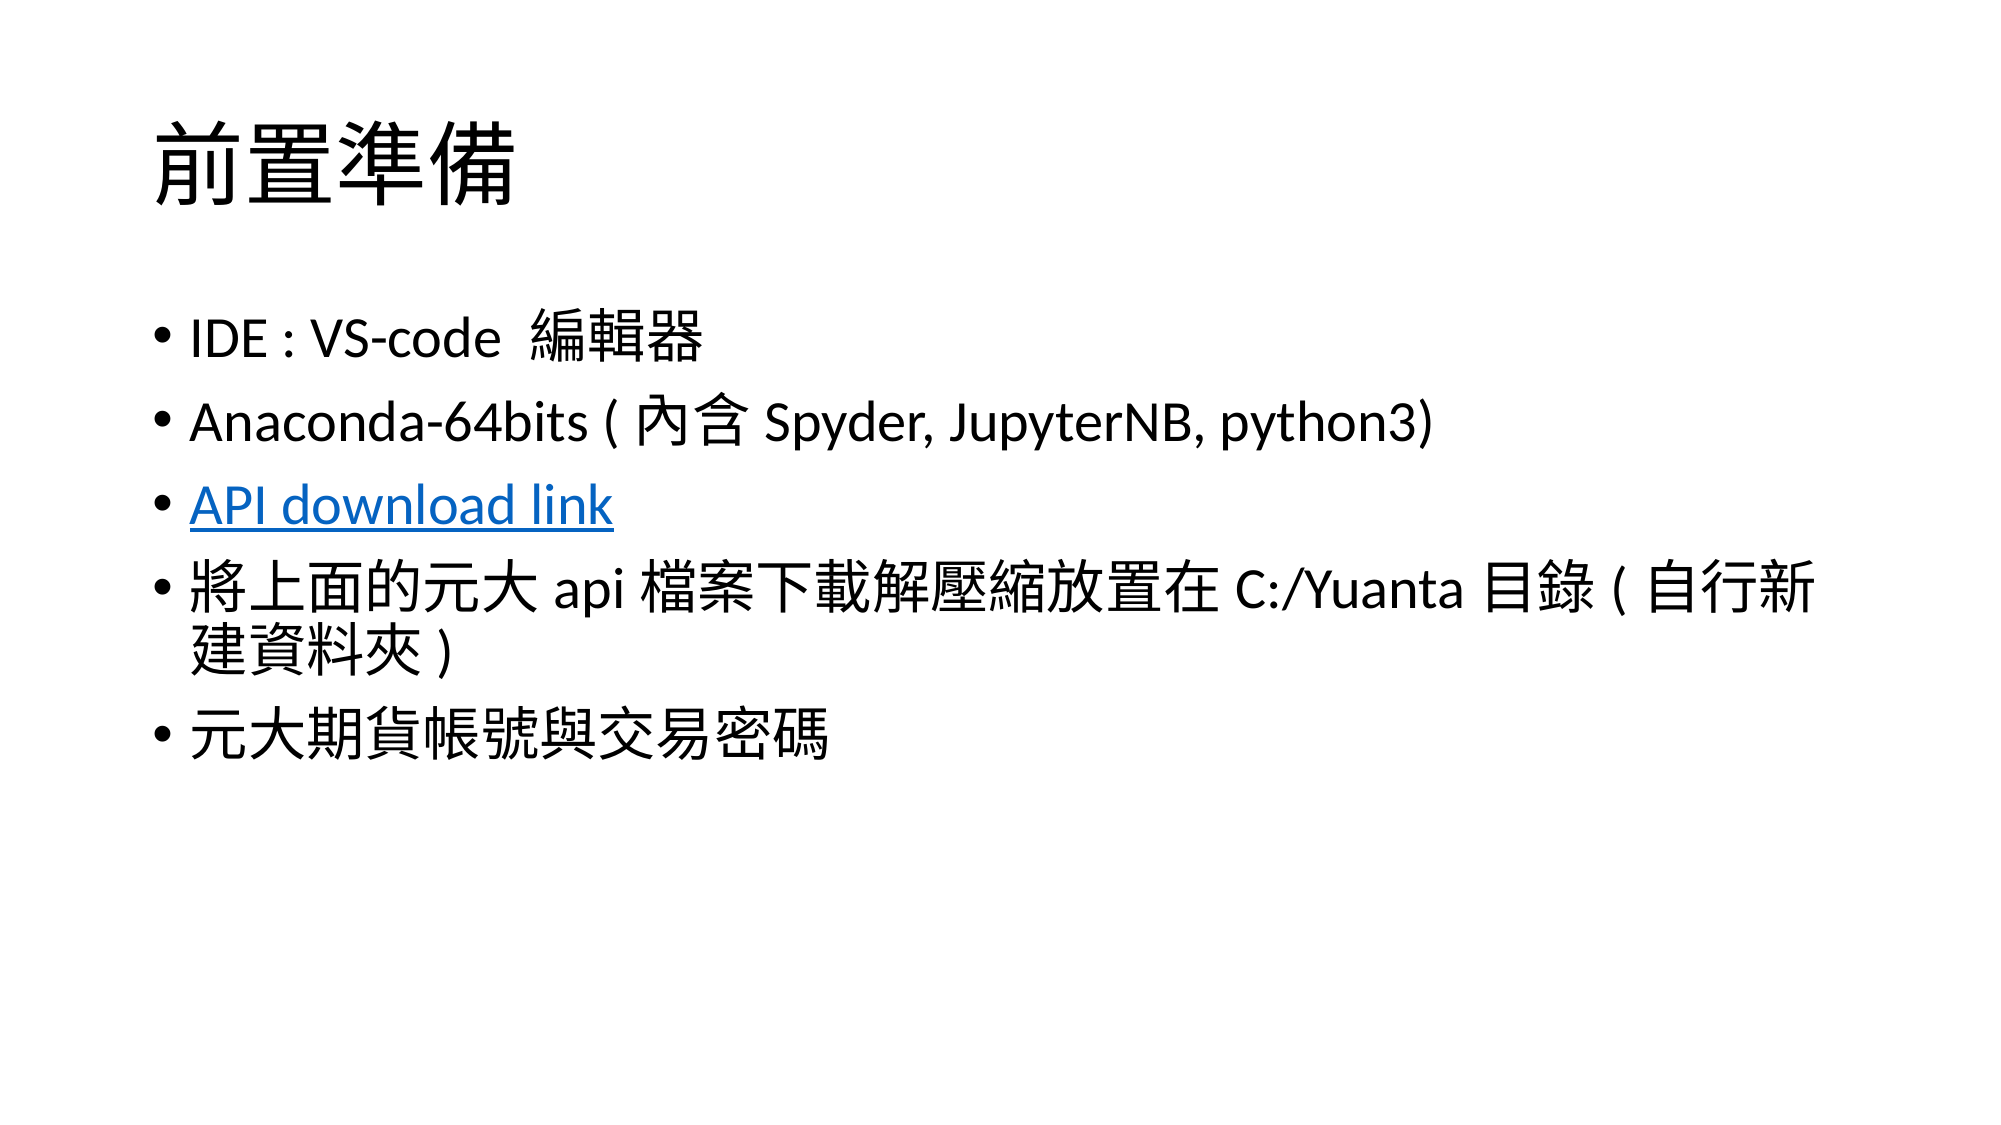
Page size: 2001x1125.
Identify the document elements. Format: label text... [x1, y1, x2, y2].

title 前置準備 [137, 59, 1863, 278]
list IDE : VS-code 編輯器 Anaconda-64bits (內含Spyder, JupyterNB, python3) API download link 將上面的元大api檔案下載解壓縮放置在C:/Yuanta目錄(自行新建資料夾) 元大期貨帳號與交易密碼 [137, 299, 1863, 1014]
